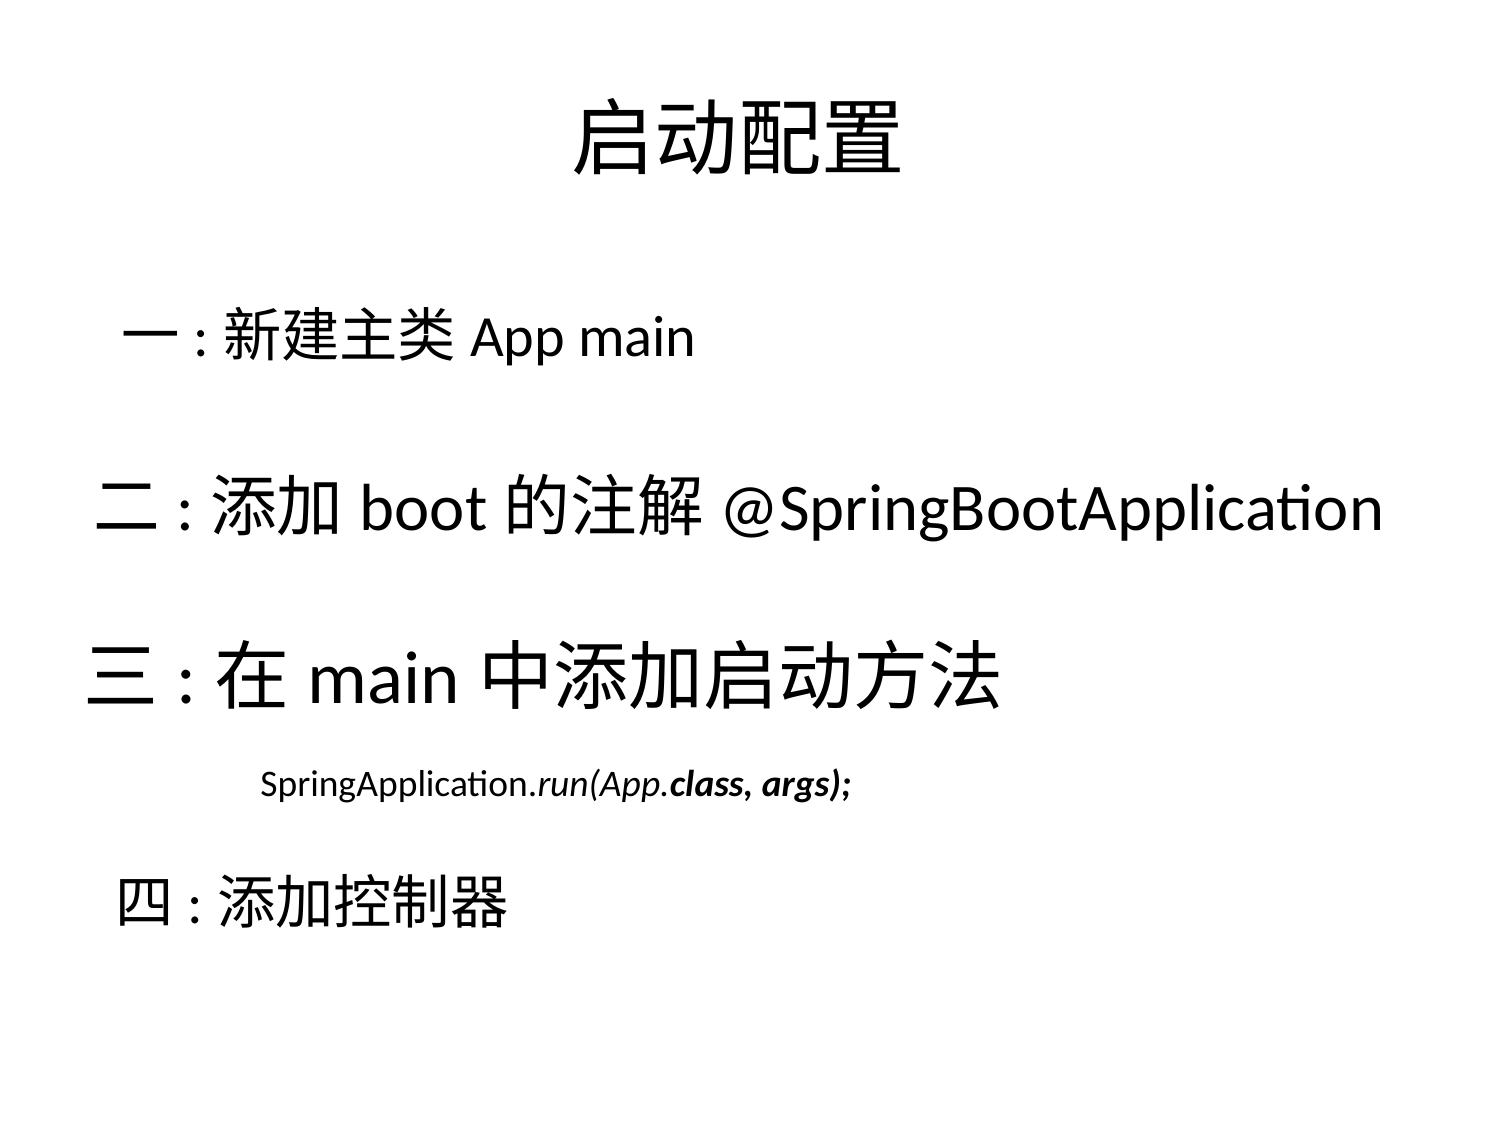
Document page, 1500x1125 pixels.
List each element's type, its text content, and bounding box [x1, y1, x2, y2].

text_box SpringApplication.run(App.class, args); [245, 751, 867, 812]
text_box 四:添加控制器 [100, 857, 524, 943]
text_box 一:新建主类App main [106, 290, 712, 376]
text_box 三:在main中添加启动方法 [68, 621, 1018, 727]
text_box 启动配置 [230, 78, 1247, 193]
text_box 二:添加boot的注解@SpringBootApplication [79, 456, 1400, 551]
